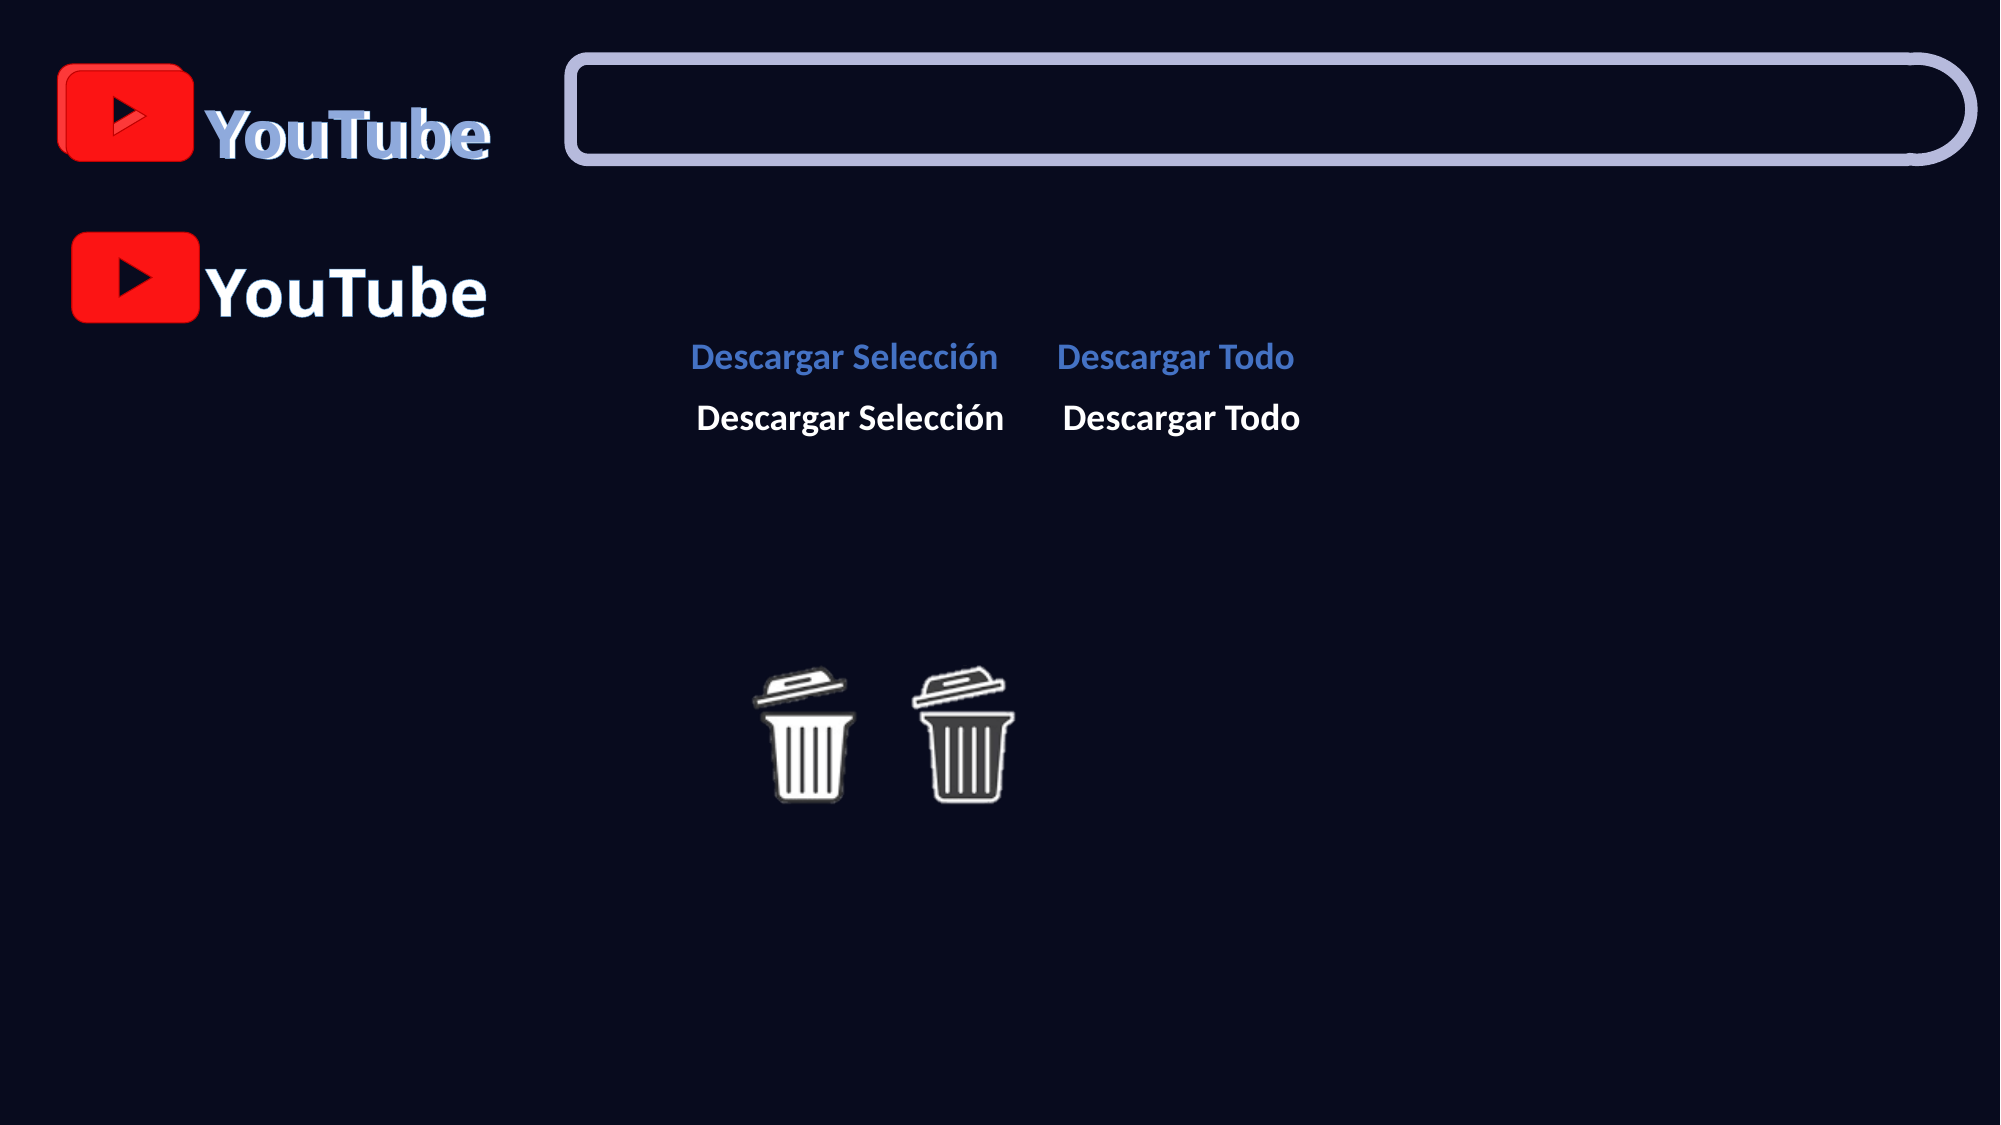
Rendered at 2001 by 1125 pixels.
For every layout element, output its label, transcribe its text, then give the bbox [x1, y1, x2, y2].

picture [750, 665, 861, 808]
text_box Descargar Selección [675, 385, 1027, 446]
picture [911, 665, 1021, 808]
text_box Descargar Todo [1027, 385, 1358, 446]
text_box Descargar Todo [1021, 324, 1352, 385]
text_box Descargar Selección [669, 324, 1021, 385]
text_box [71, 231, 200, 324]
text_box YouTube [190, 242, 509, 338]
text_box [569, 57, 1973, 161]
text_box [57, 63, 509, 181]
